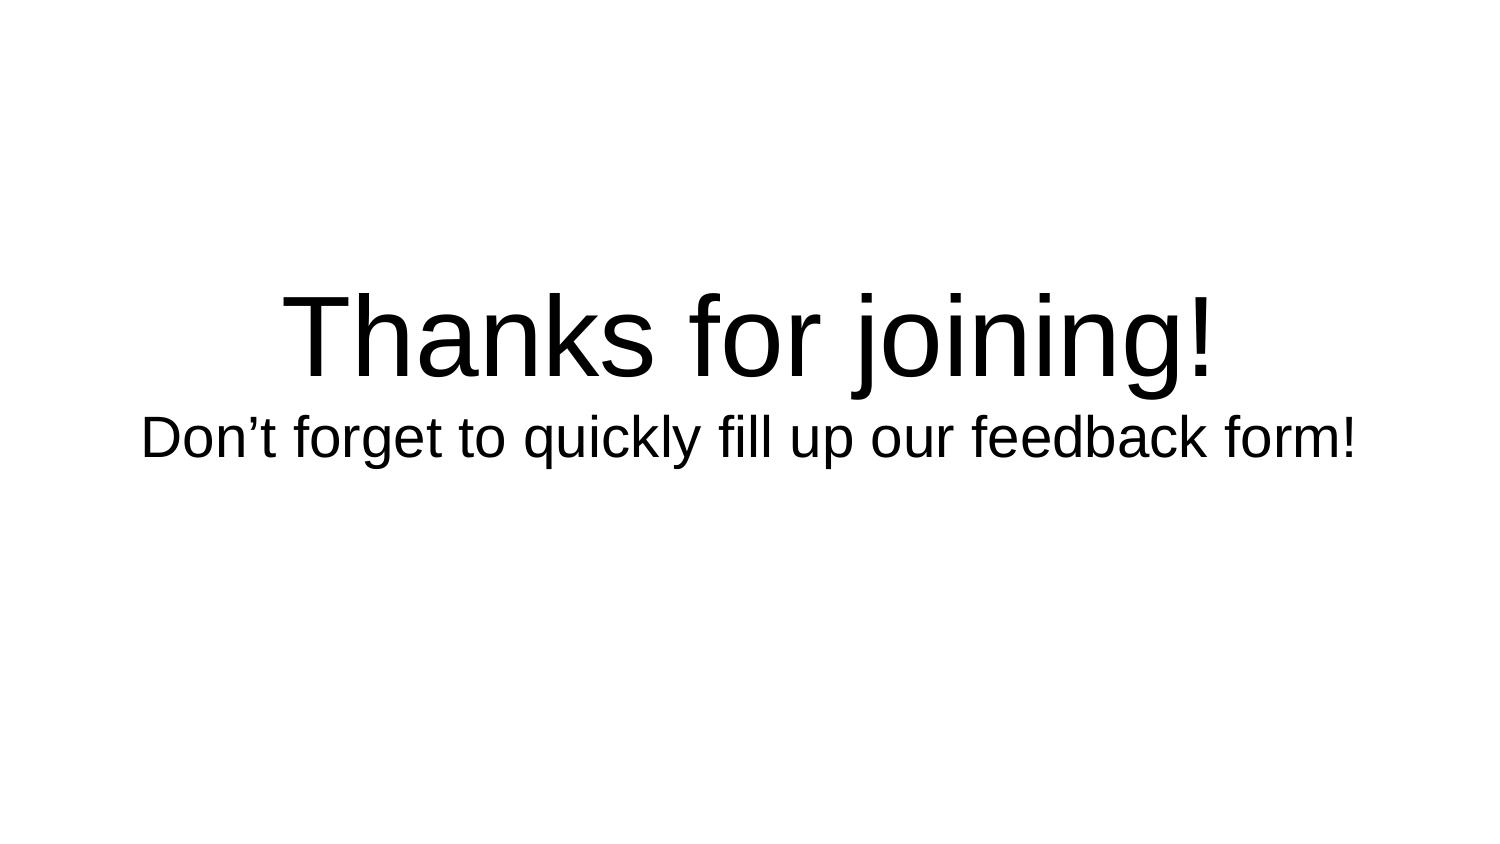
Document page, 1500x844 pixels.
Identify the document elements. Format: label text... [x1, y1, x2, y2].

title Thanks for joining! Don’t forget to quickly fill up our feedback form! [51, 352, 1449, 491]
